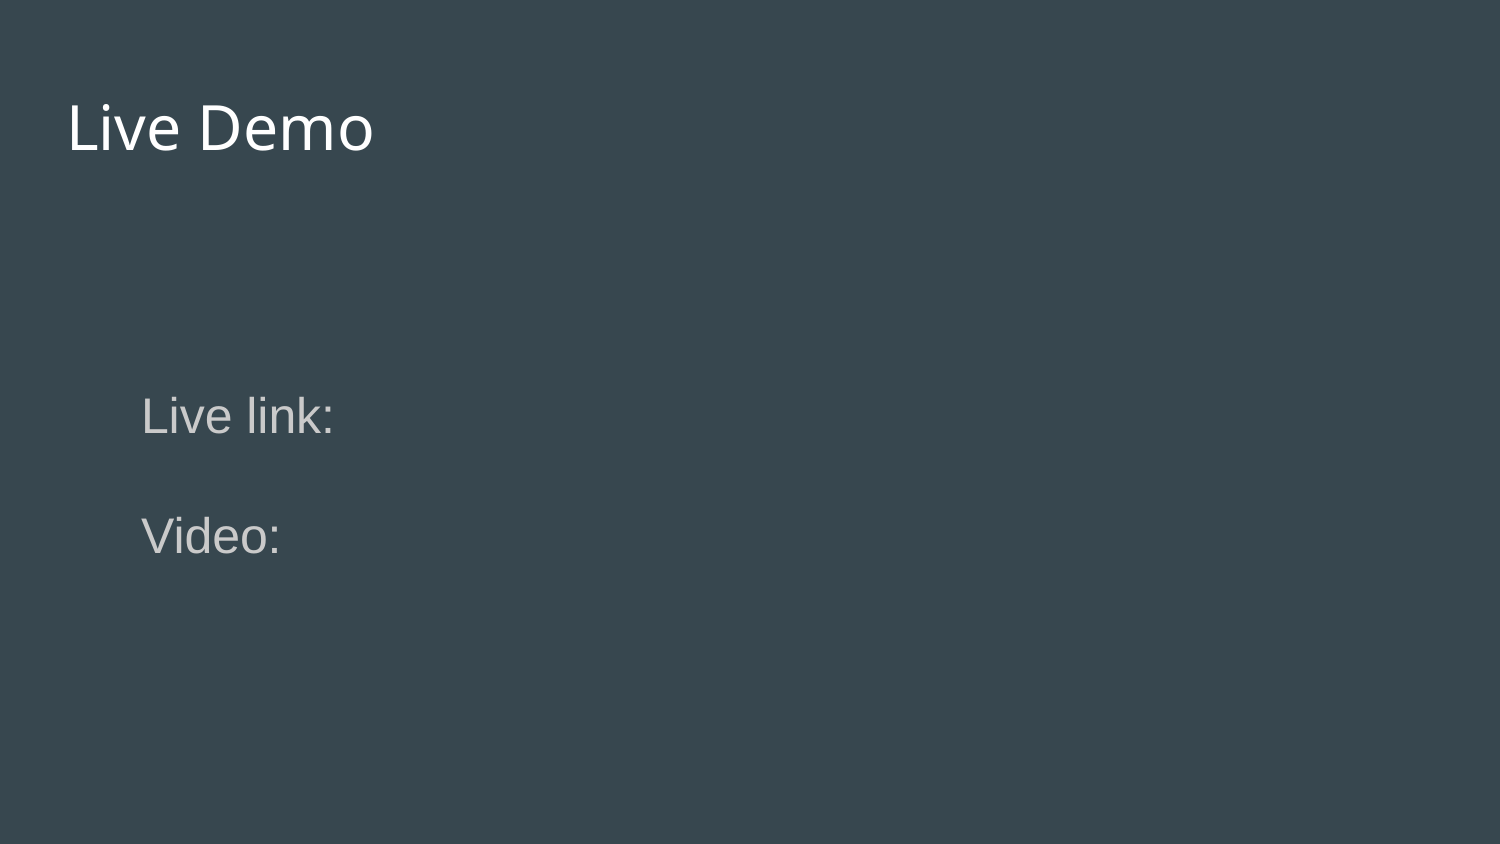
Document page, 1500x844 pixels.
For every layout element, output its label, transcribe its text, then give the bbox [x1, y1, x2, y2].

title Live Demo [51, 72, 1449, 167]
list Live link: Video: [51, 189, 1449, 750]
